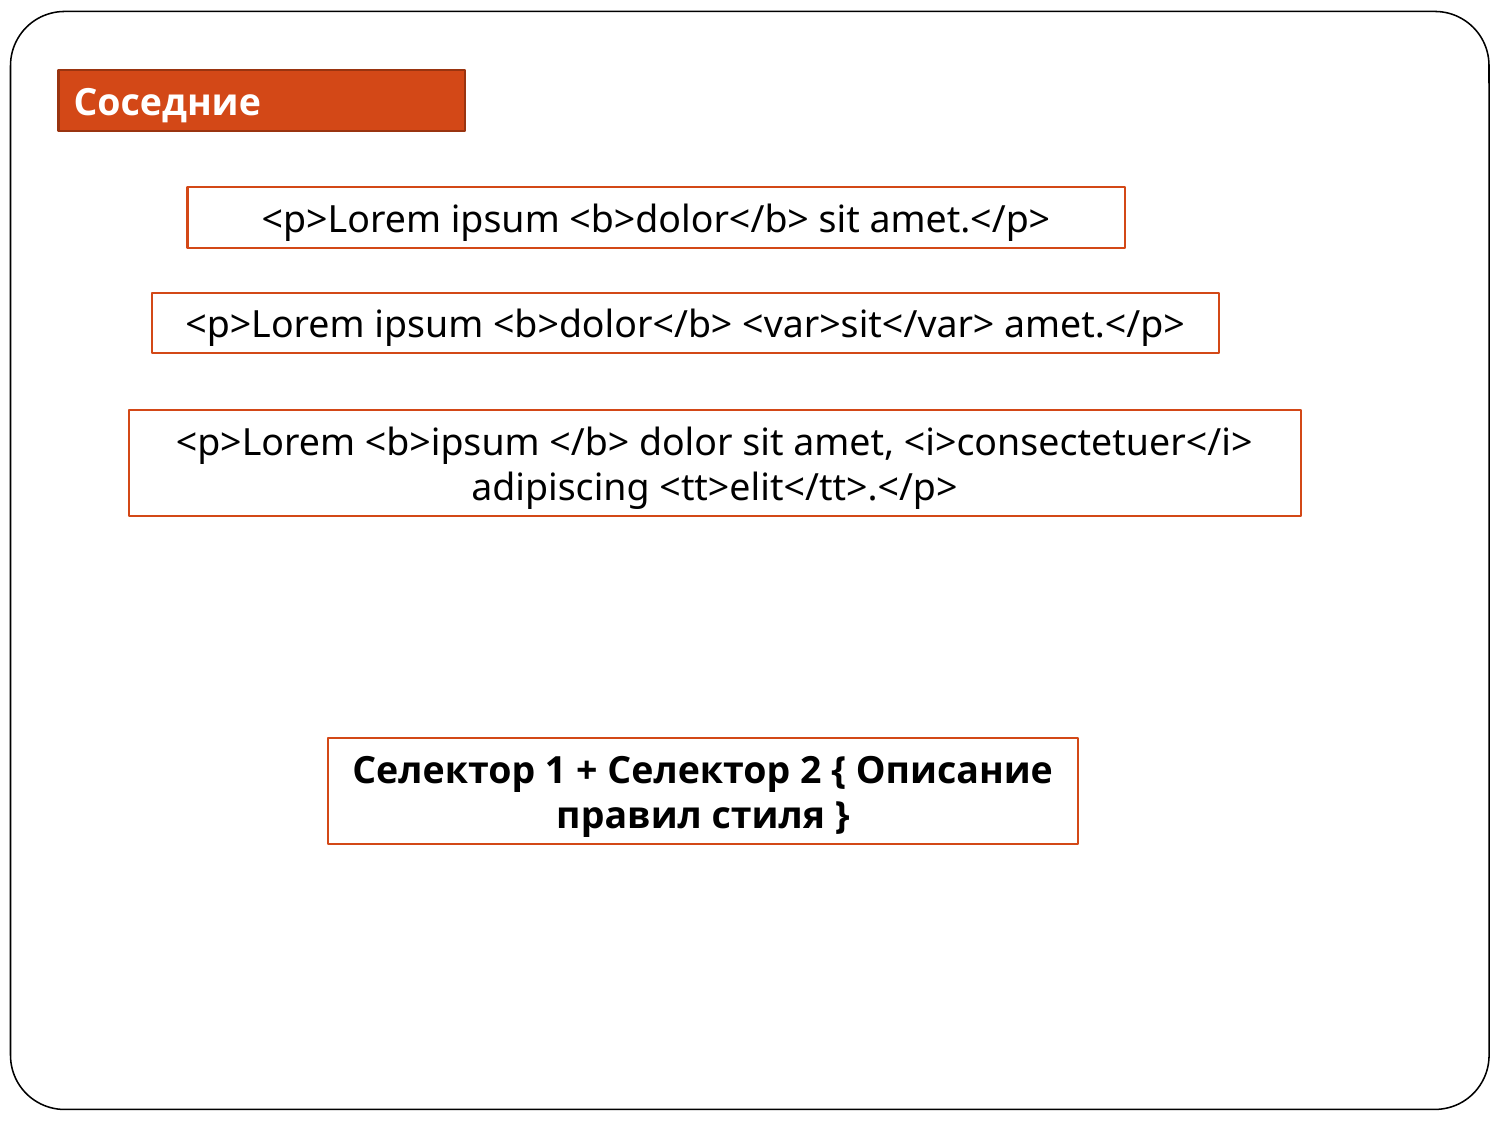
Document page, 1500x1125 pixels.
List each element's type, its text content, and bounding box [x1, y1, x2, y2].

text_box <p>Lorem ipsum <b>dolor</b> sit amet.</p> [187, 187, 1125, 248]
text_box Соседние селекторы [58, 70, 465, 131]
text_box <p>Lorem <b>ipsum </b> dolor sit amet, <i>consectetuer</i> adipiscing <tt>elit</tt>.</p> [128, 410, 1301, 517]
text_box <p>Lorem ipsum <b>dolor</b> <var>sit</var> amet.</p> [152, 292, 1219, 354]
text_box Селектор 1 + Селектор 2 { Описание правил стиля } [328, 738, 1078, 845]
